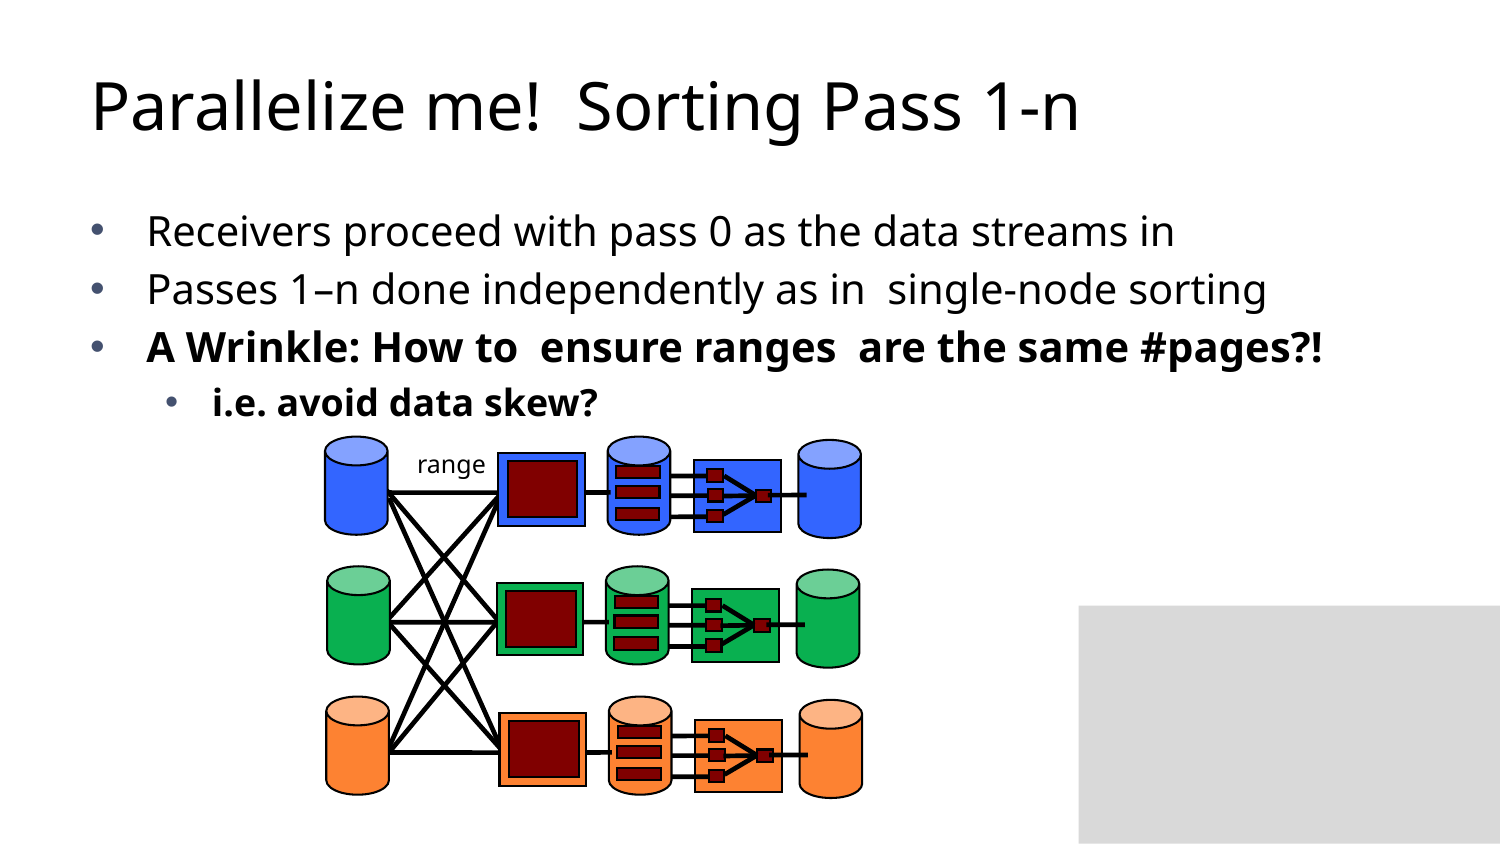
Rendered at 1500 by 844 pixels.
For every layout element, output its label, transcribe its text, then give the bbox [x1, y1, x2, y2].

title Parallelize me! Sorting Pass 1-n [75, 33, 1425, 175]
list Receivers proceed with pass 0 as the data streams in Passes 1–n done independently as in single-node sorting A Wrinkle: How to ensure ranges are the same #pages?! i.e. avoid data skew? [75, 196, 1425, 754]
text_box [324, 436, 863, 799]
